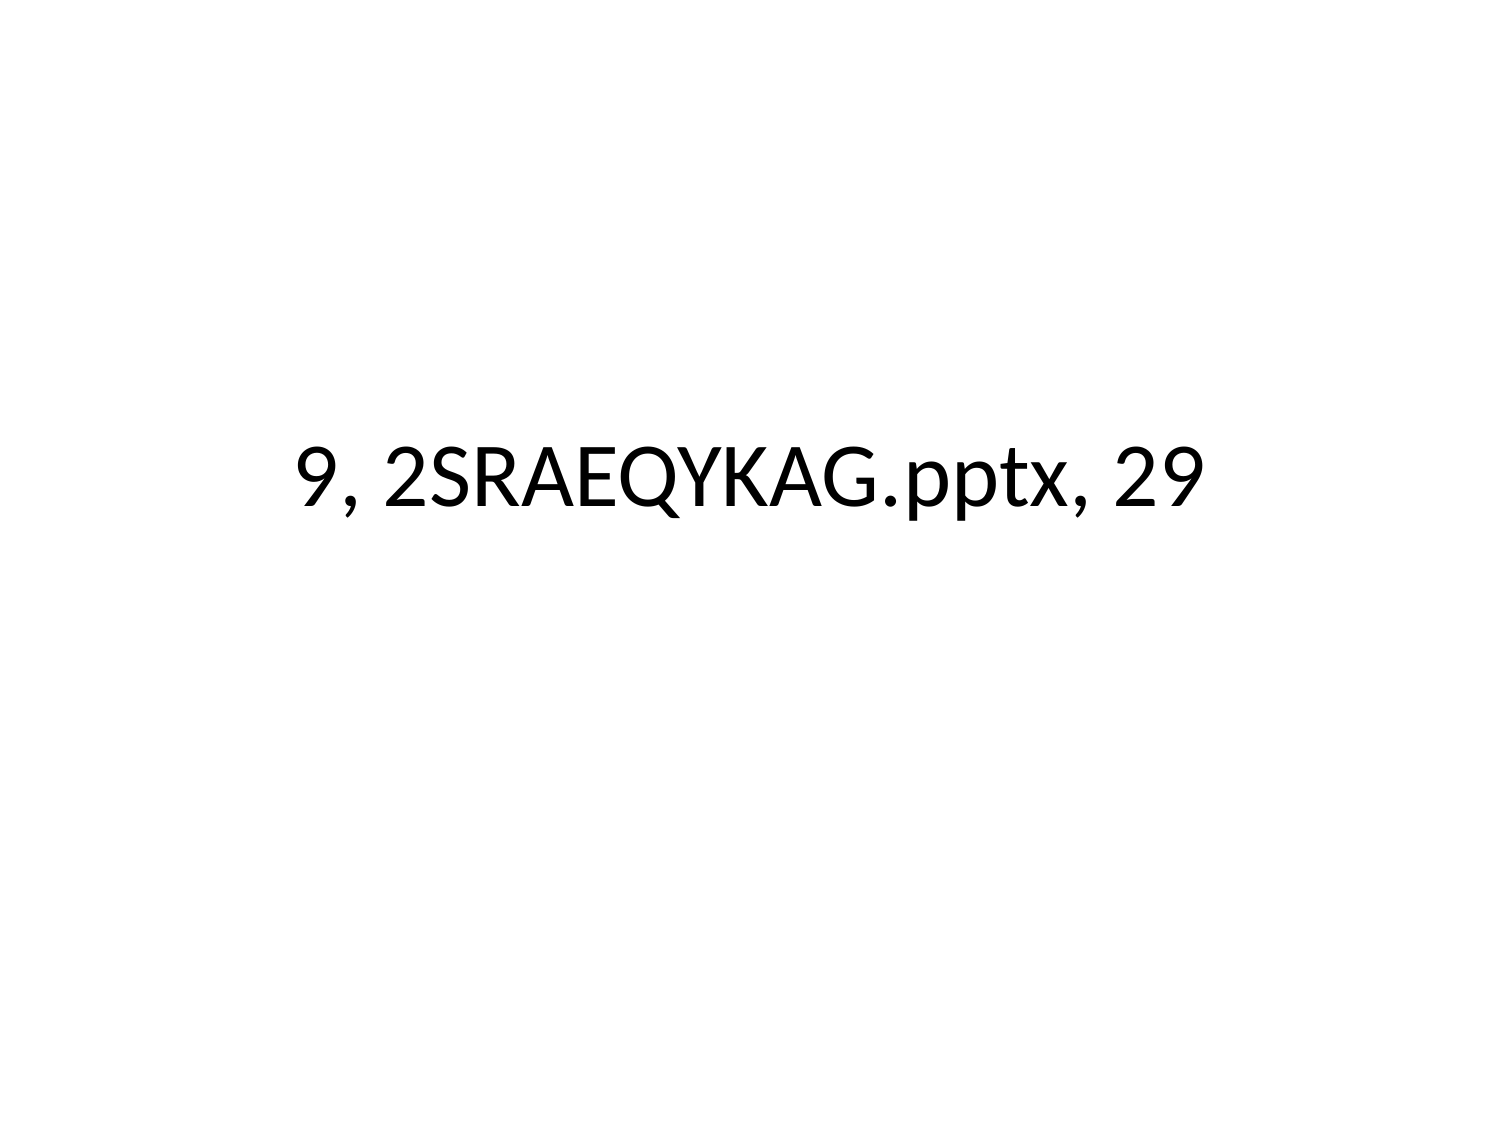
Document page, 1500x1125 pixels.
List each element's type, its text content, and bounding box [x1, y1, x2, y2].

title 9, 2SRAEQYKAG.pptx, 29 [112, 349, 1388, 591]
